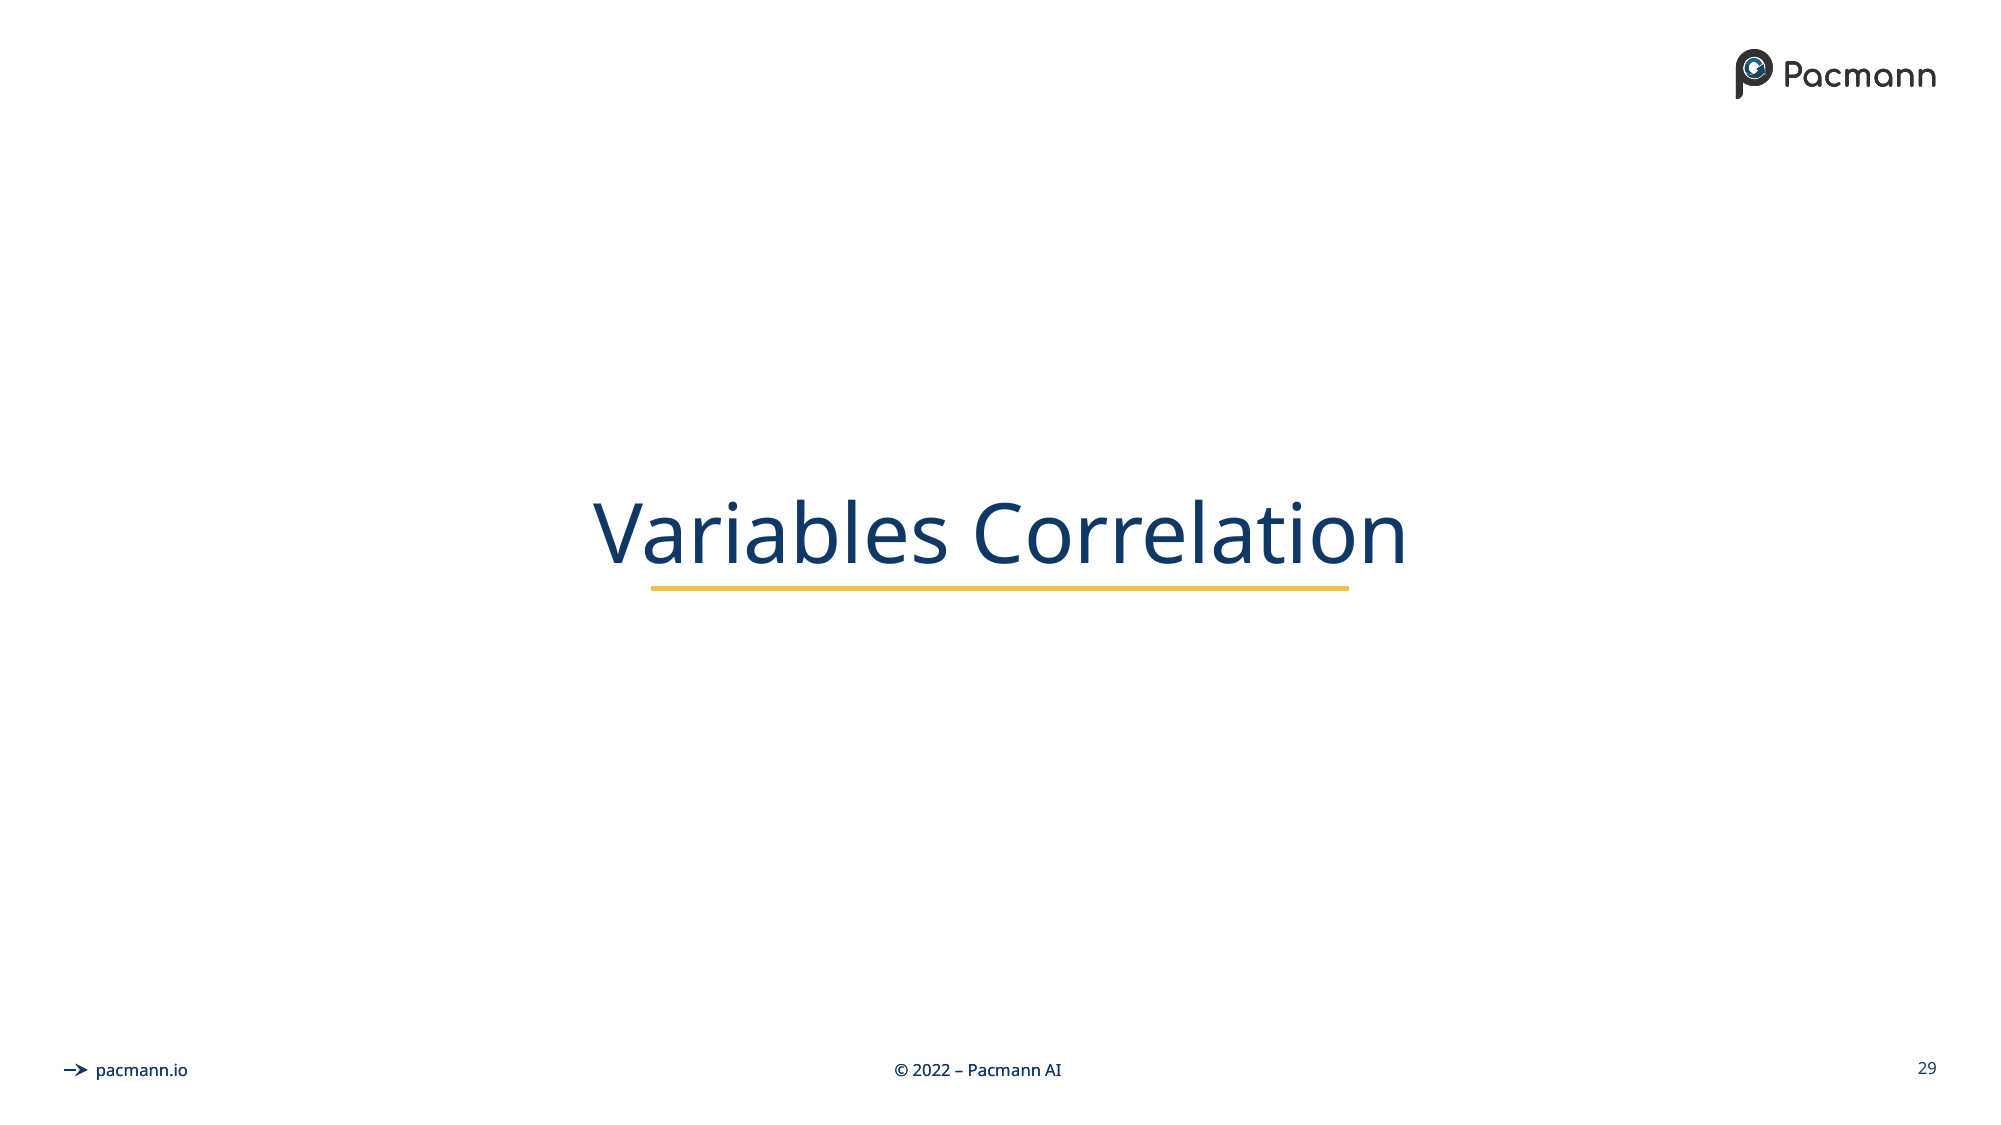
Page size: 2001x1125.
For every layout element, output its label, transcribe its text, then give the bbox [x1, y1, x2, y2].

title Variables Correlation [51, 441, 1952, 589]
picture [1707, 36, 1966, 112]
